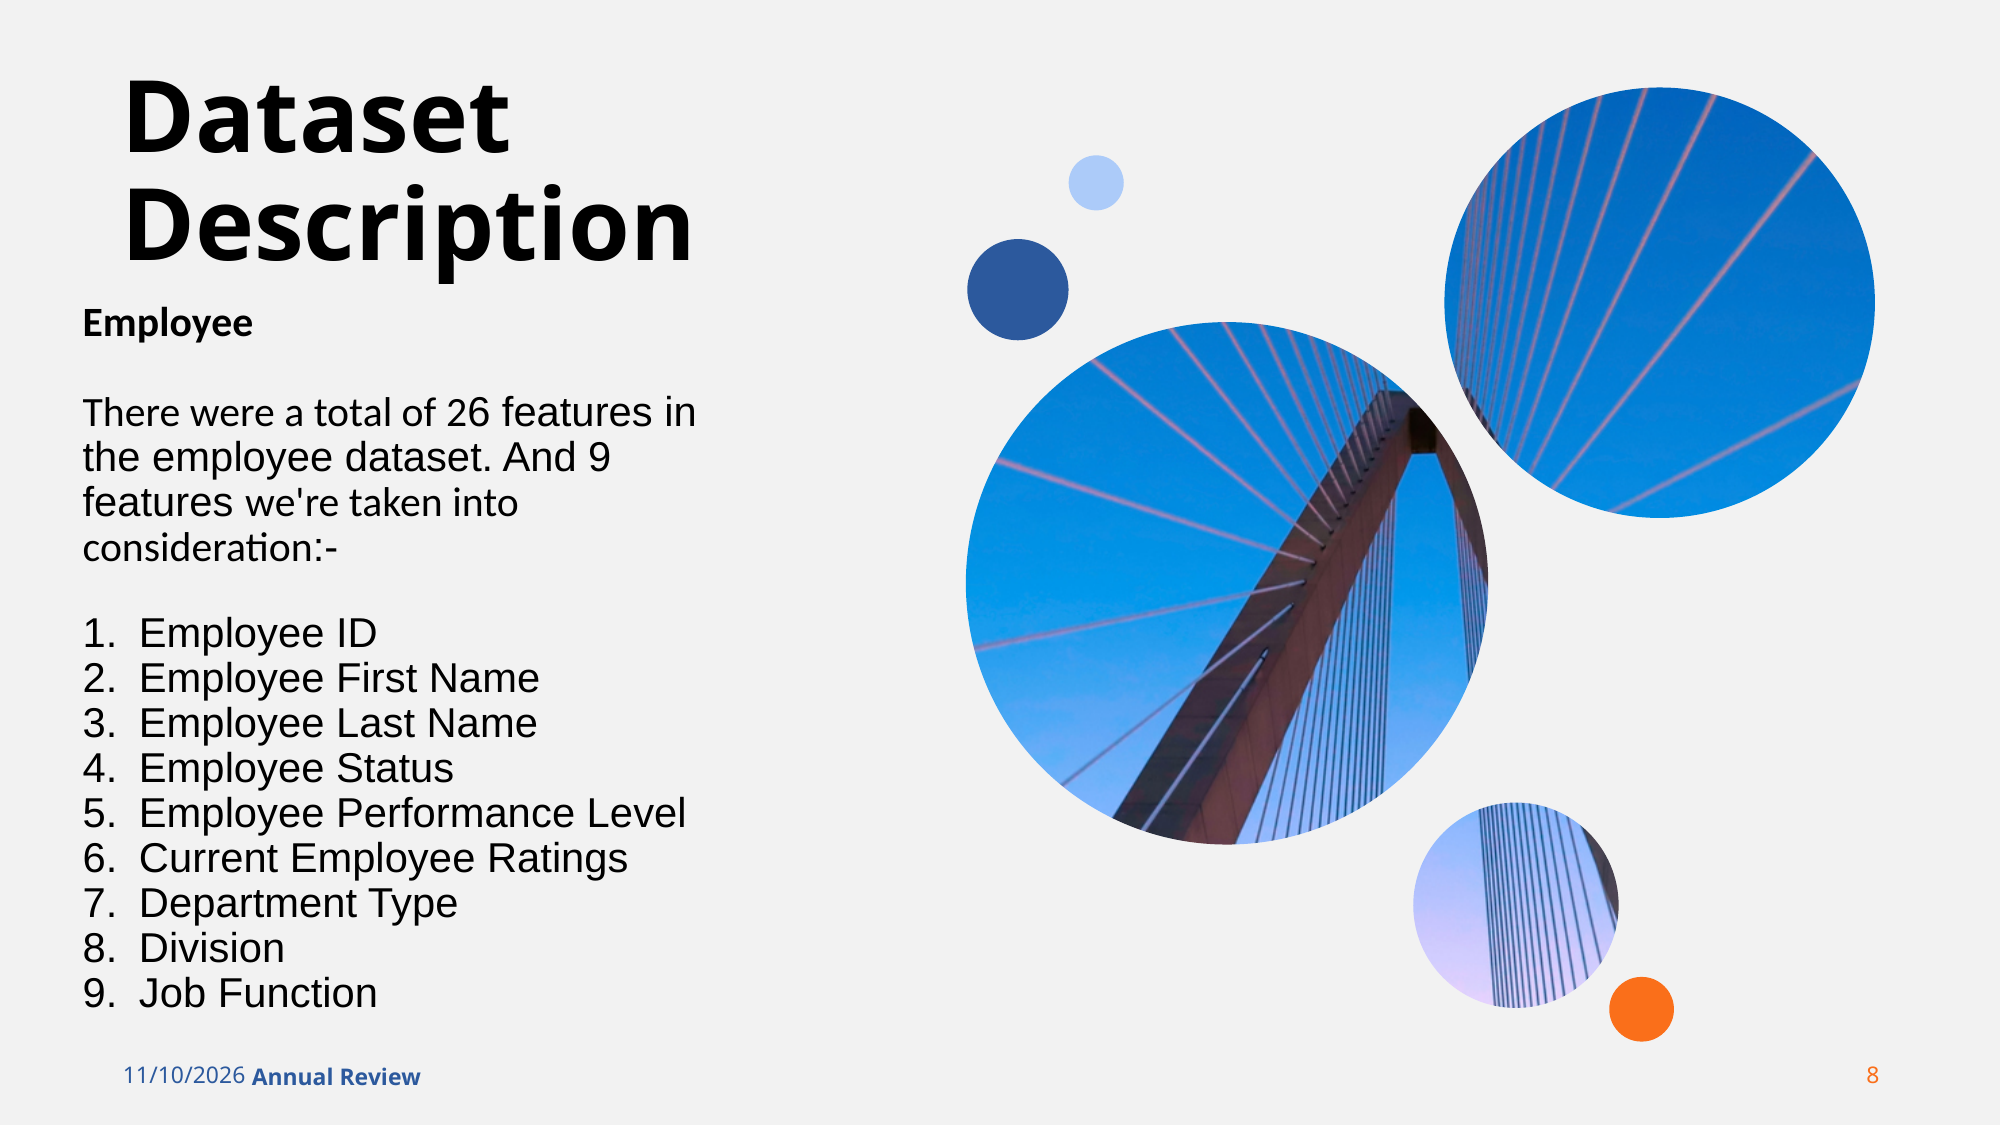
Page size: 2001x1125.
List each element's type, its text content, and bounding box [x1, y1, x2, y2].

list Employee There were a total of 26 features in the employee dataset. And 9 features we're taken into consideration:- Employee ID Employee First Name Employee Last Name Employee Status Employee Performance Level Current Employee Ratings Department Type Division Job Function [67, 293, 748, 1009]
title Dataset Description [106, 58, 893, 264]
picture [965, 87, 1875, 1008]
